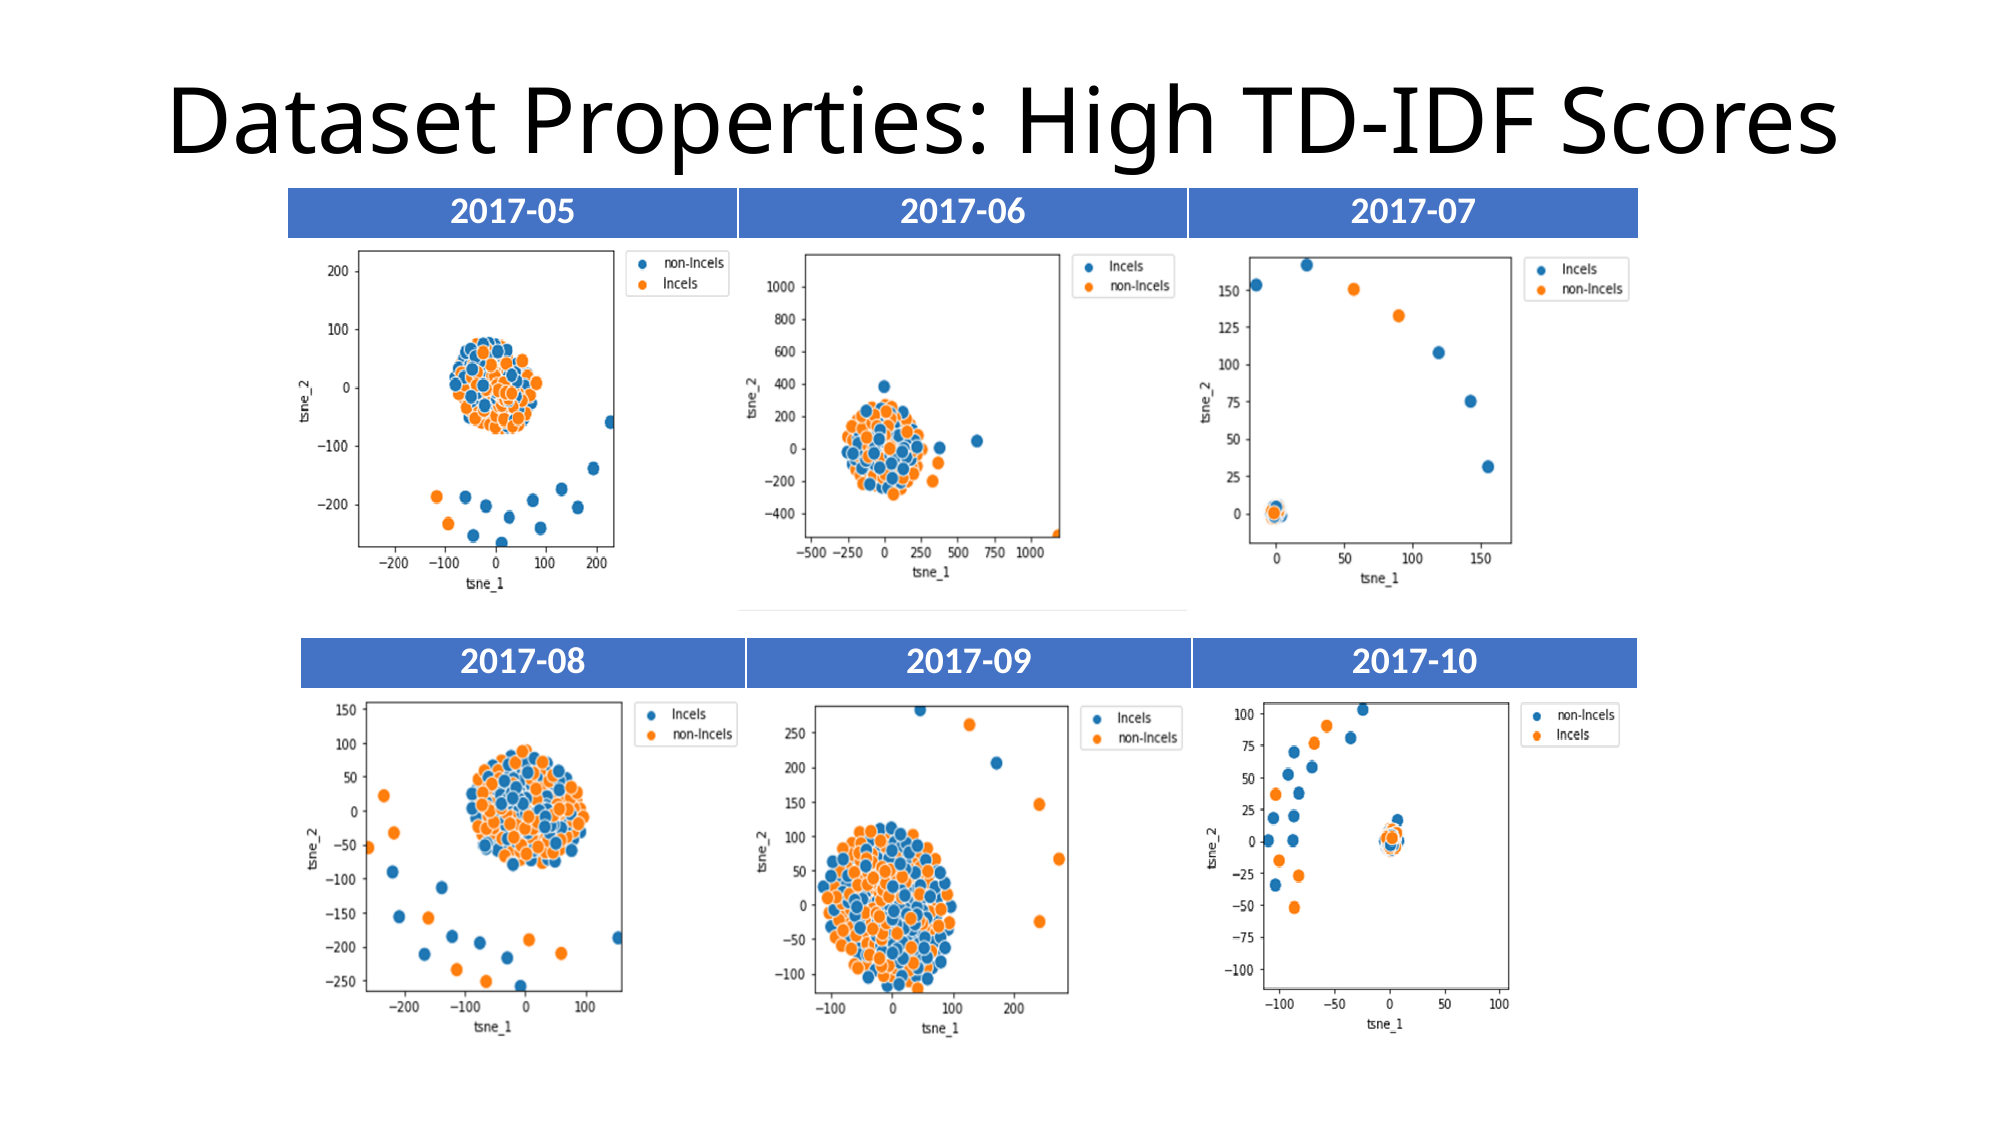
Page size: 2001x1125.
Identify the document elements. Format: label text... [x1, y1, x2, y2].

table_cell [301, 693, 745, 1052]
table_cell [288, 243, 737, 611]
title Dataset Properties: High TD-IDF Scores [141, 15, 1867, 233]
table_cell [747, 693, 1191, 1052]
table_cell [1189, 243, 1638, 611]
table_cell [1193, 693, 1637, 1052]
table_cell [739, 243, 1187, 611]
table_header 2017-08 [301, 638, 745, 688]
table_header 2017-06 [739, 188, 1187, 238]
table_header 2017-09 [747, 638, 1191, 688]
table_header 2017-05 [288, 188, 737, 238]
table_header 2017-10 [1193, 638, 1637, 688]
table_header 2017-07 [1189, 188, 1638, 238]
